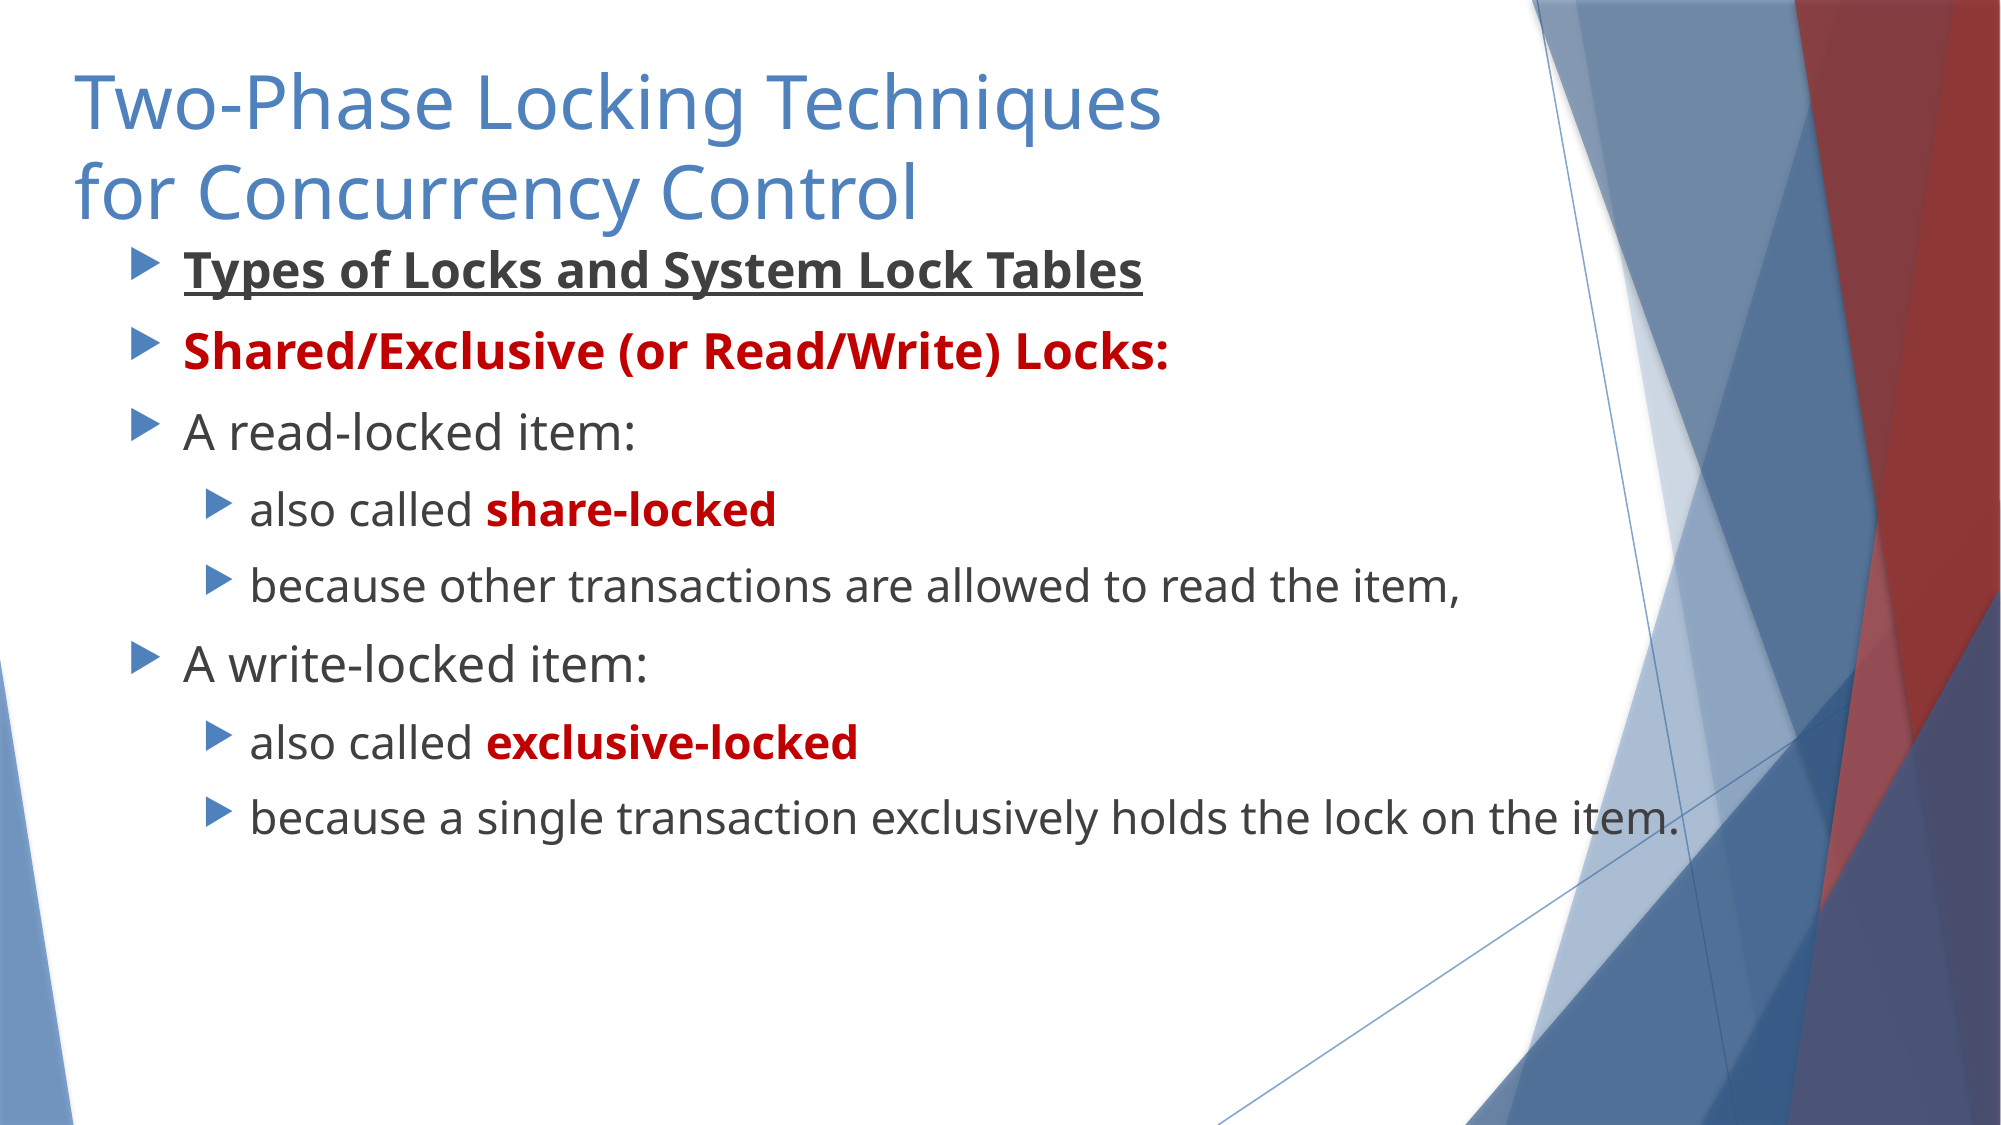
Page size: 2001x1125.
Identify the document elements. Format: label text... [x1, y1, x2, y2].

title Two-Phase Locking Techniques for Concurrency Control [59, 47, 1470, 264]
list Types of Locks and System Lock Tables Shared/Exclusive (or Read/Write) Locks: A read-locked item: also called share-locked because other transactions are allowed to read the item, A write-locked item: also called exclusive-locked because a single transaction exclusively holds the lock on the item. [112, 231, 1752, 1109]
